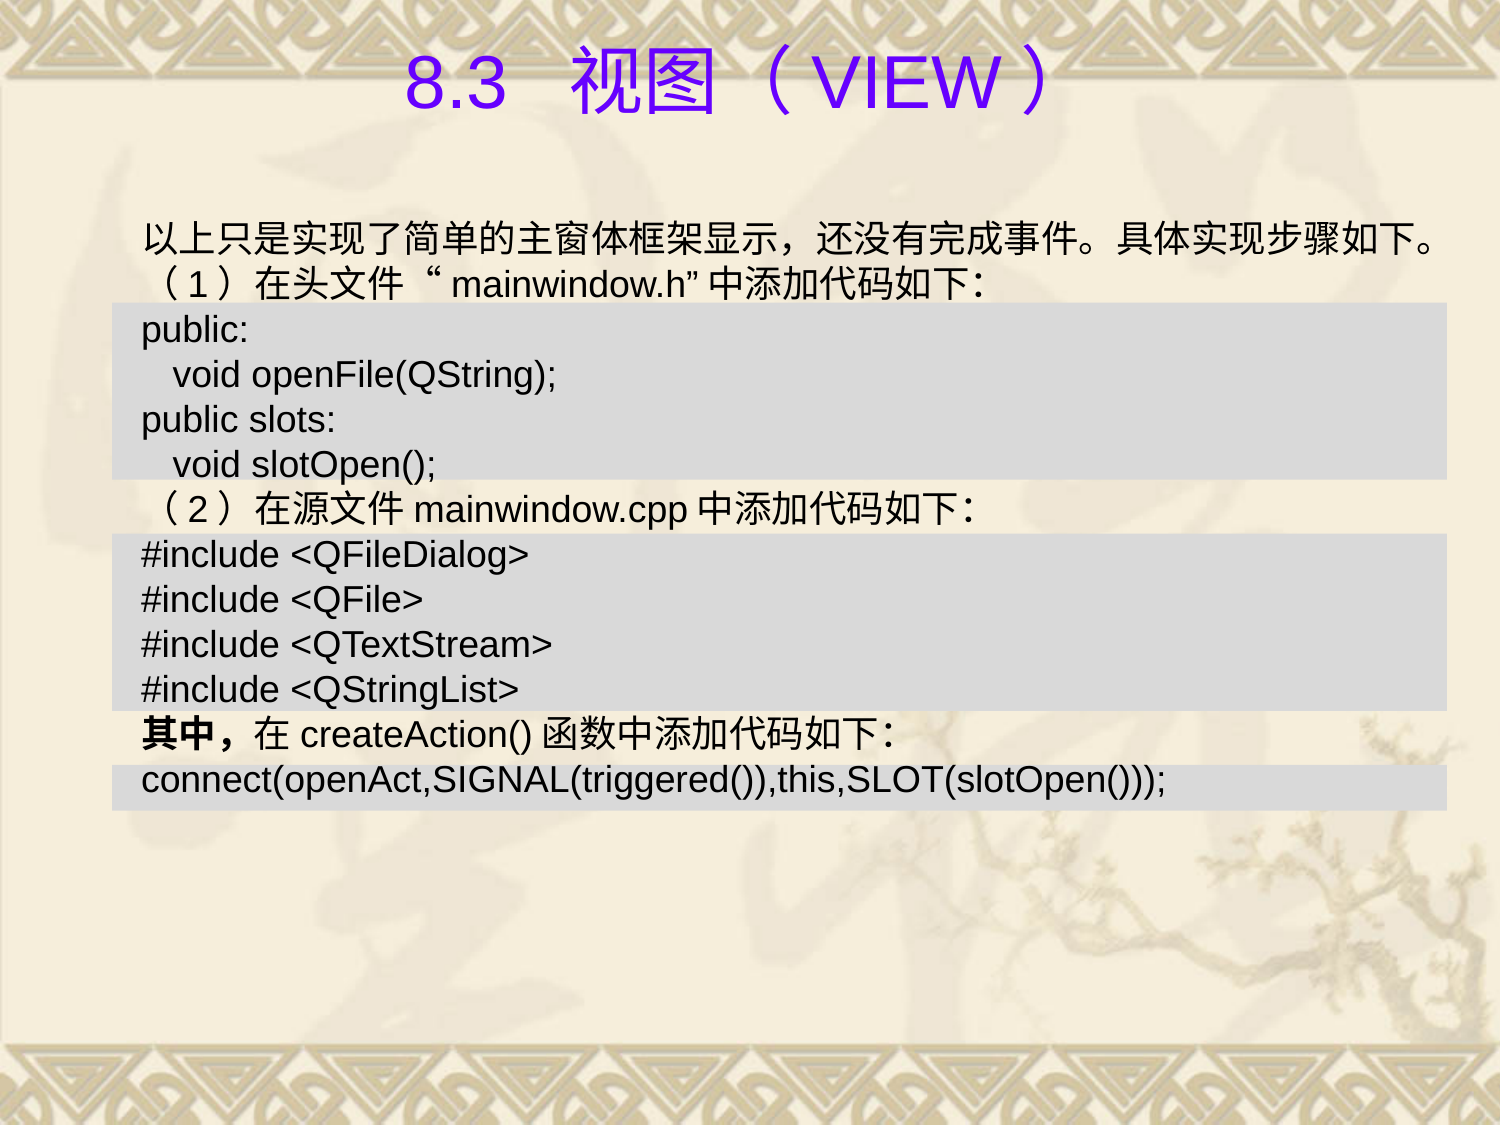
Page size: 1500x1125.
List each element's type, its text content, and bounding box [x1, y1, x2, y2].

picture [0, 0, 1500, 1125]
title 8.3 视图（View） [49, 7, 1451, 149]
text_box 以上只是实现了简单的主窗体框架显示，还没有完成事件。具体实现步骤如下。 （1）在头文件“mainwindow.h”中添加代码如下： public: void openFile(QString); public slots: void slotOpen(); （2）在源文件mainwindow.cpp中添加代码如下： #include <QFileDialog> #include <QFile> #include <QTextStream> #include <QStringList> 其中，在createAction()函数中添加代码如下： connect(openAct,SIGNAL(triggered()),this,SLOT(slotOpen())); [53, 208, 1447, 853]
